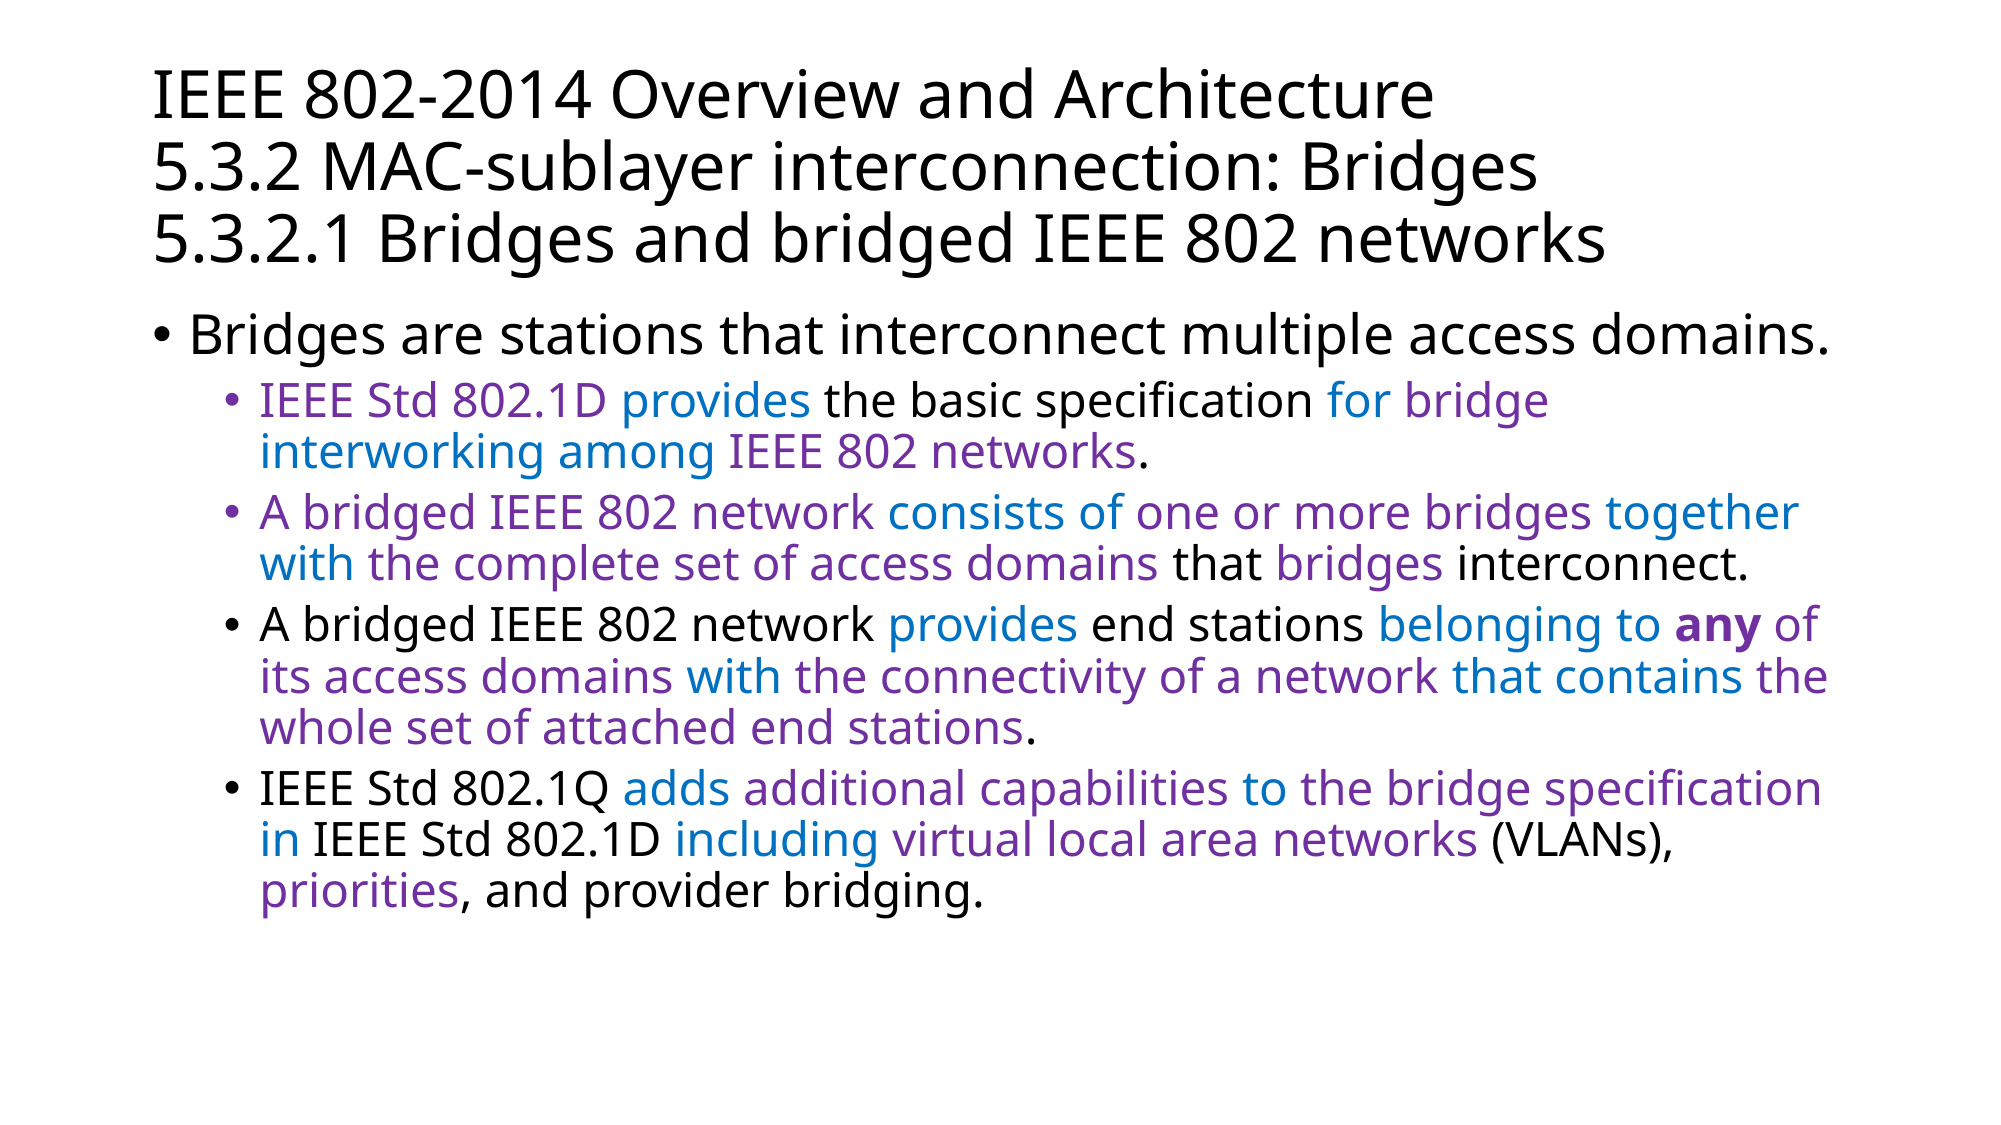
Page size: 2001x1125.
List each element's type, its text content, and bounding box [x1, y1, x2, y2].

title IEEE 802-2014 Overview and Architecture 5.3.2 MAC-sublayer interconnection: Bridges 5.3.2.1 Bridges and bridged IEEE 802 networks [137, 59, 1863, 278]
list Bridges are stations that interconnect multiple access domains. IEEE Std 802.1D provides the basic specification for bridge interworking among IEEE 802 networks. A bridged IEEE 802 network consists of one or more bridges together with the complete set of access domains that bridges interconnect. A bridged IEEE 802 network provides end stations belonging to any of its access domains with the connectivity of a network that contains the whole set of attached end stations. IEEE Std 802.1Q adds additional capabilities to the bridge specification in IEEE Std 802.1D including virtual local area networks (VLANs), priorities, and provider bridging. [137, 299, 1863, 1014]
